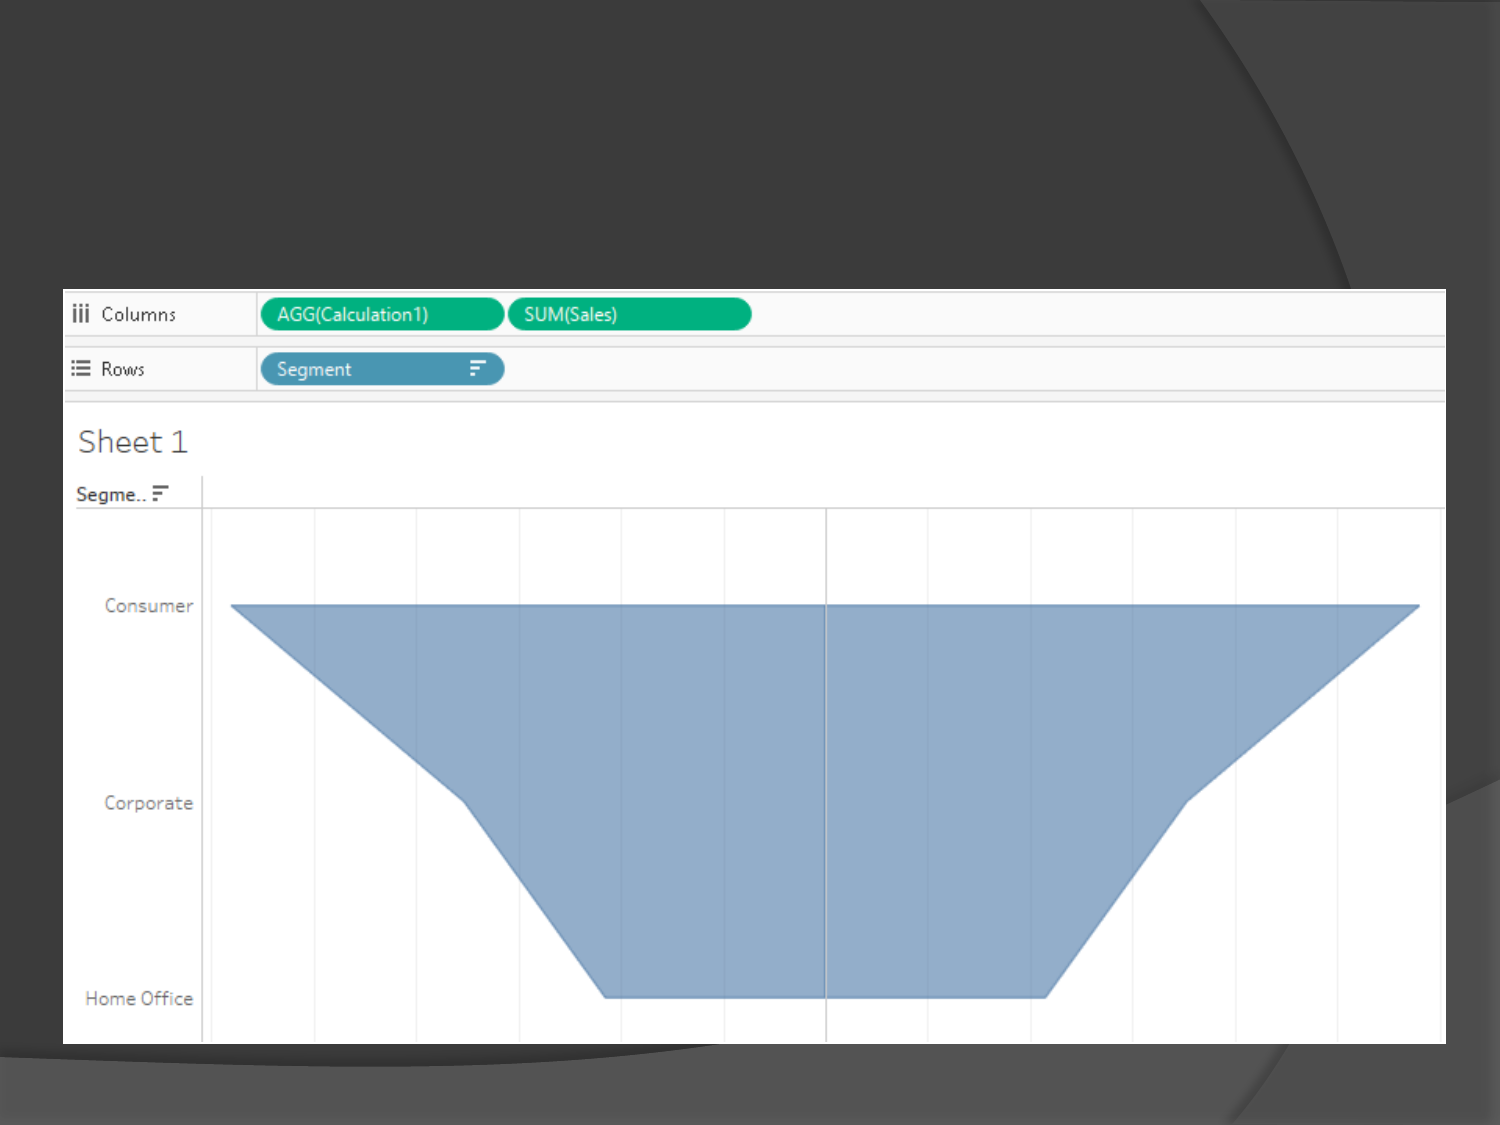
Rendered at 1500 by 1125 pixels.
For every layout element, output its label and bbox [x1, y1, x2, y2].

picture [64, 290, 1446, 1043]
